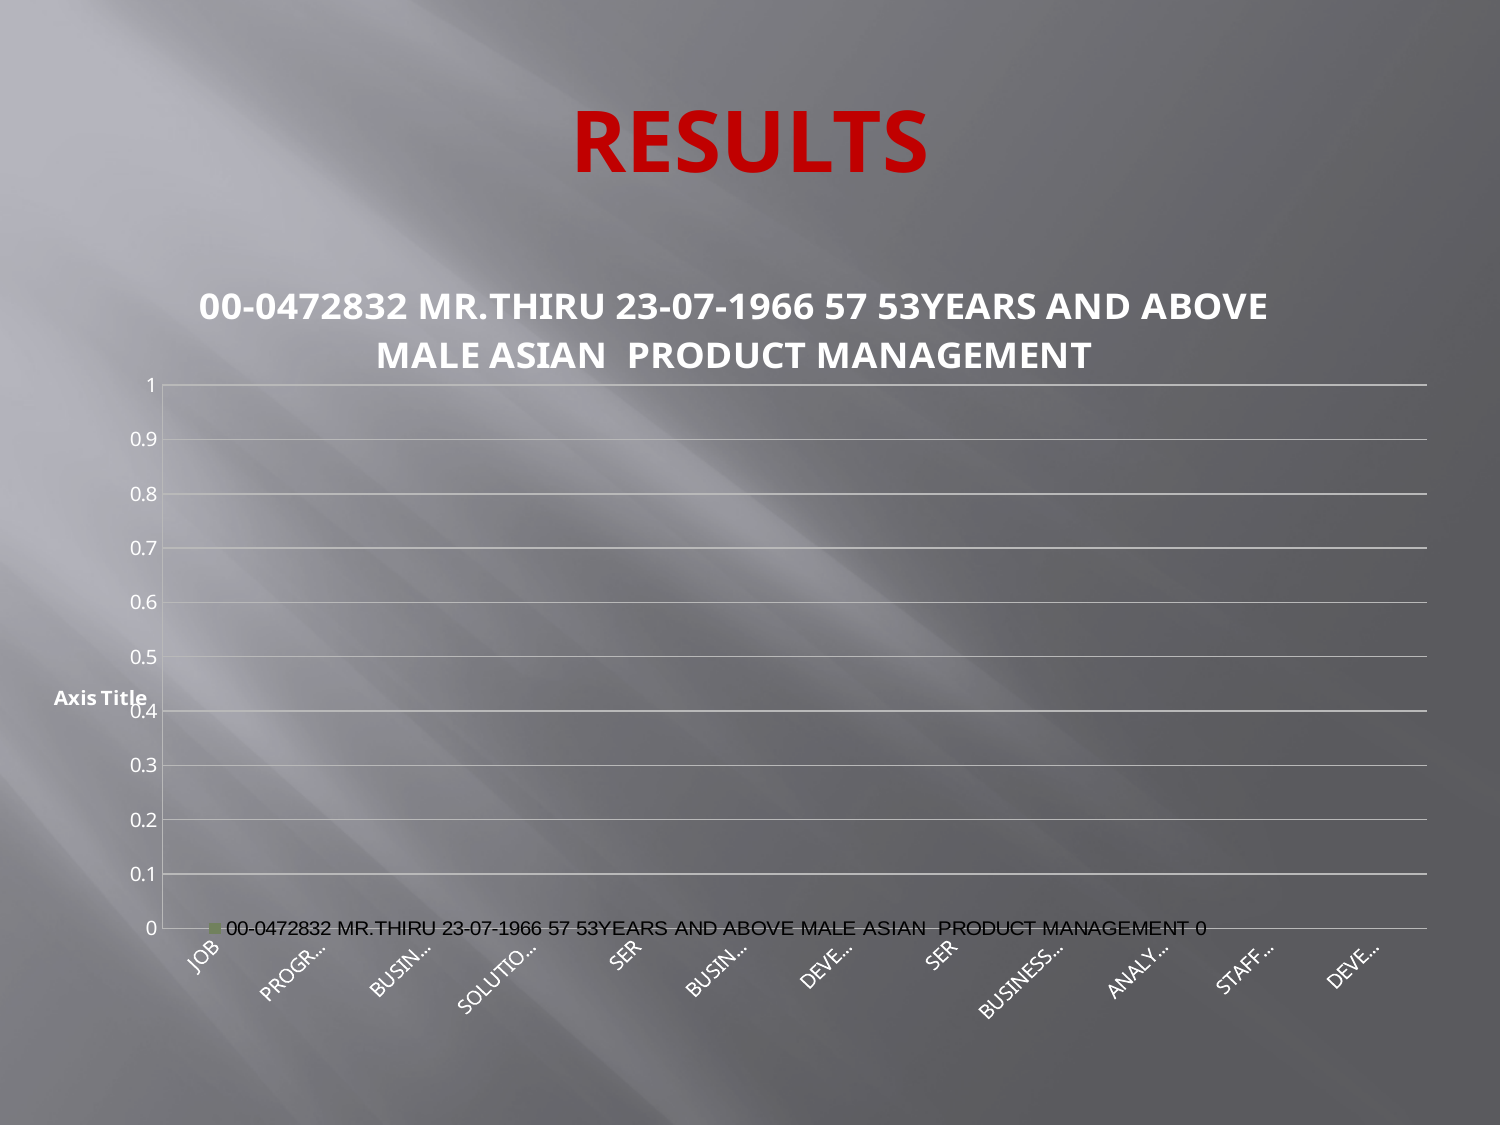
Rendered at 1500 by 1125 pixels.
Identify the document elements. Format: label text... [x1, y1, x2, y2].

chart [49, 249, 1451, 1026]
title RESULTS [75, 45, 1425, 233]
